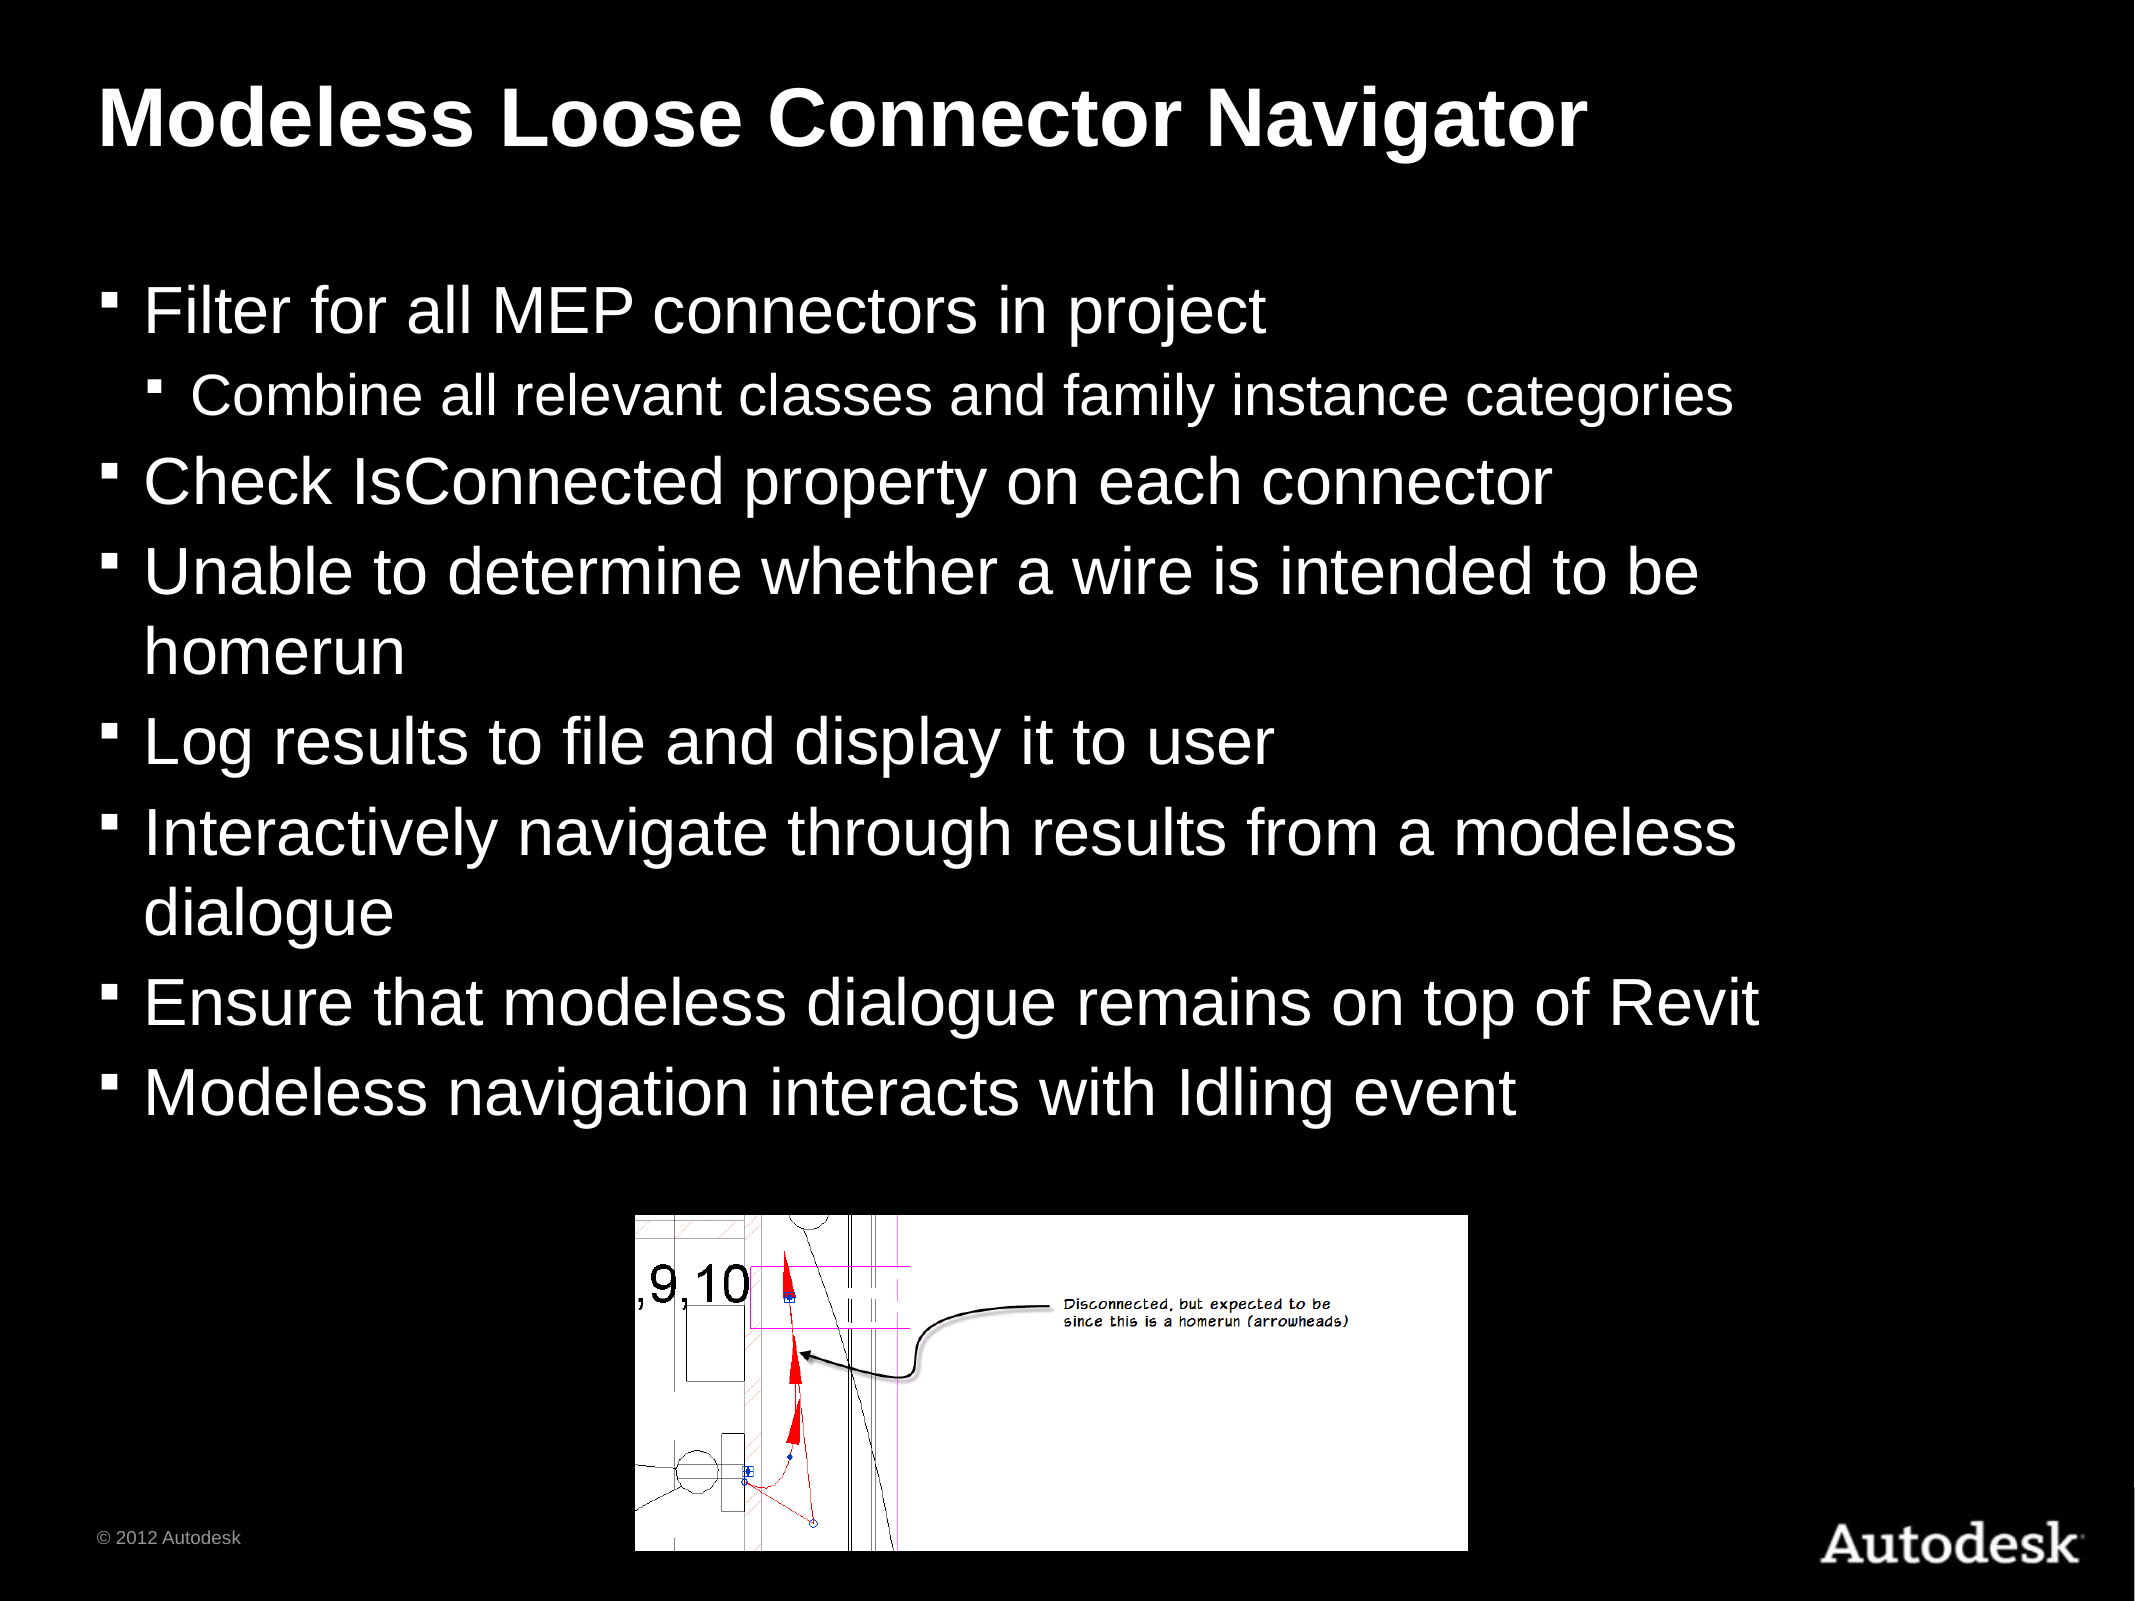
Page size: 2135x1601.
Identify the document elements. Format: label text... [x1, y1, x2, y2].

list Filter for all MEP connectors in project Combine all relevant classes and family instance categories Check IsConnected property on each connector Unable to determine whether a wire is intended to be homerun Log results to file and display it to user Interactively navigate through results from a modeless dialogue Ensure that modeless dialogue remains on top of Revit Modeless navigation interacts with Idling event [96, 266, 1782, 1201]
title Modeless Loose Connector Navigator [96, 0, 2028, 226]
picture [0, 1214, 2135, 1601]
